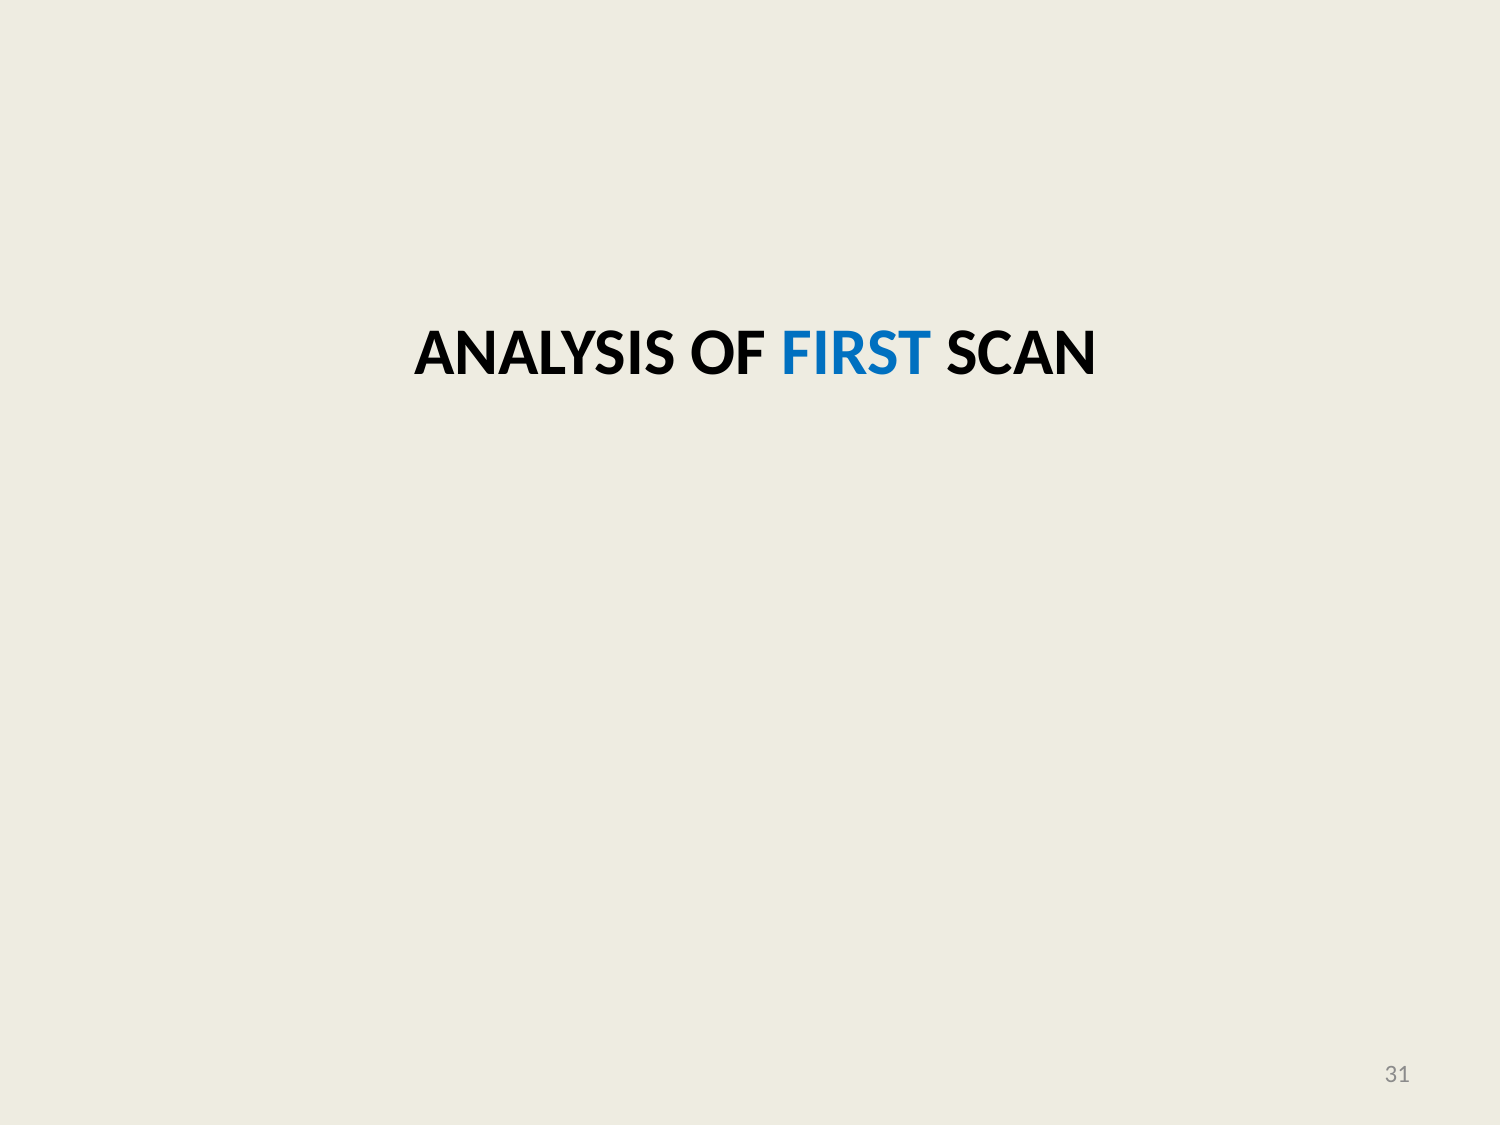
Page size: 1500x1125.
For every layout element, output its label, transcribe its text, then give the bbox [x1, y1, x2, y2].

title Analysis of first scan [118, 299, 1394, 524]
slide_number 31 [1074, 1042, 1425, 1103]
